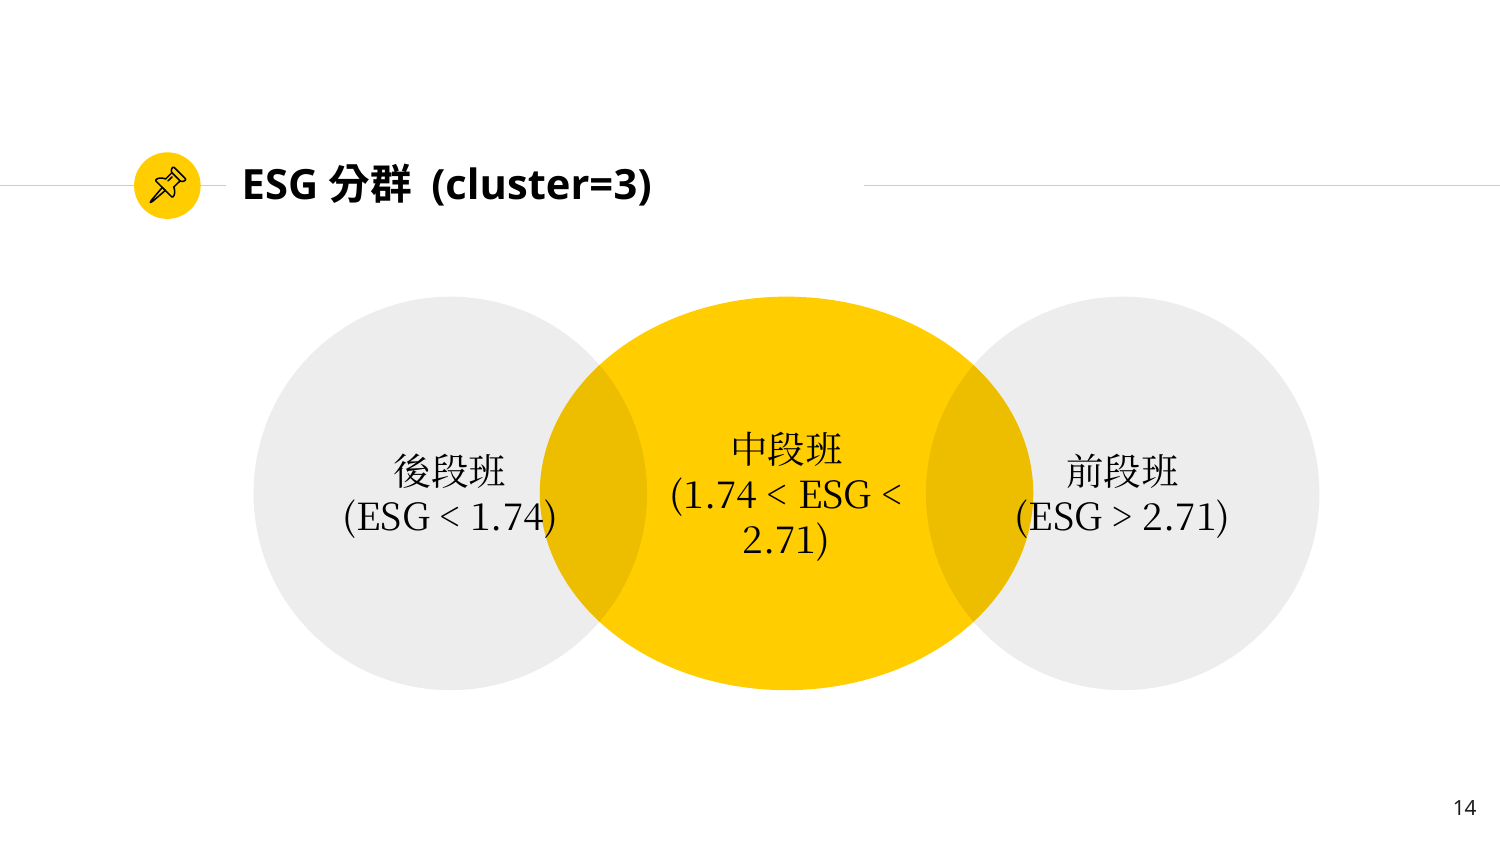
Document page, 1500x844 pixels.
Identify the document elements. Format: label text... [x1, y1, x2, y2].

text_box 後段班 (ESG < 1.74) [253, 296, 648, 691]
text_box 前段班 (ESG > 2.71) [925, 296, 1320, 691]
title ESG分群 (cluster=3) [226, 146, 863, 219]
slide_number 14 [1401, 779, 1492, 844]
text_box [150, 166, 186, 203]
text_box 中段班 (1.74 < ESG < 2.71) [600, 296, 973, 691]
